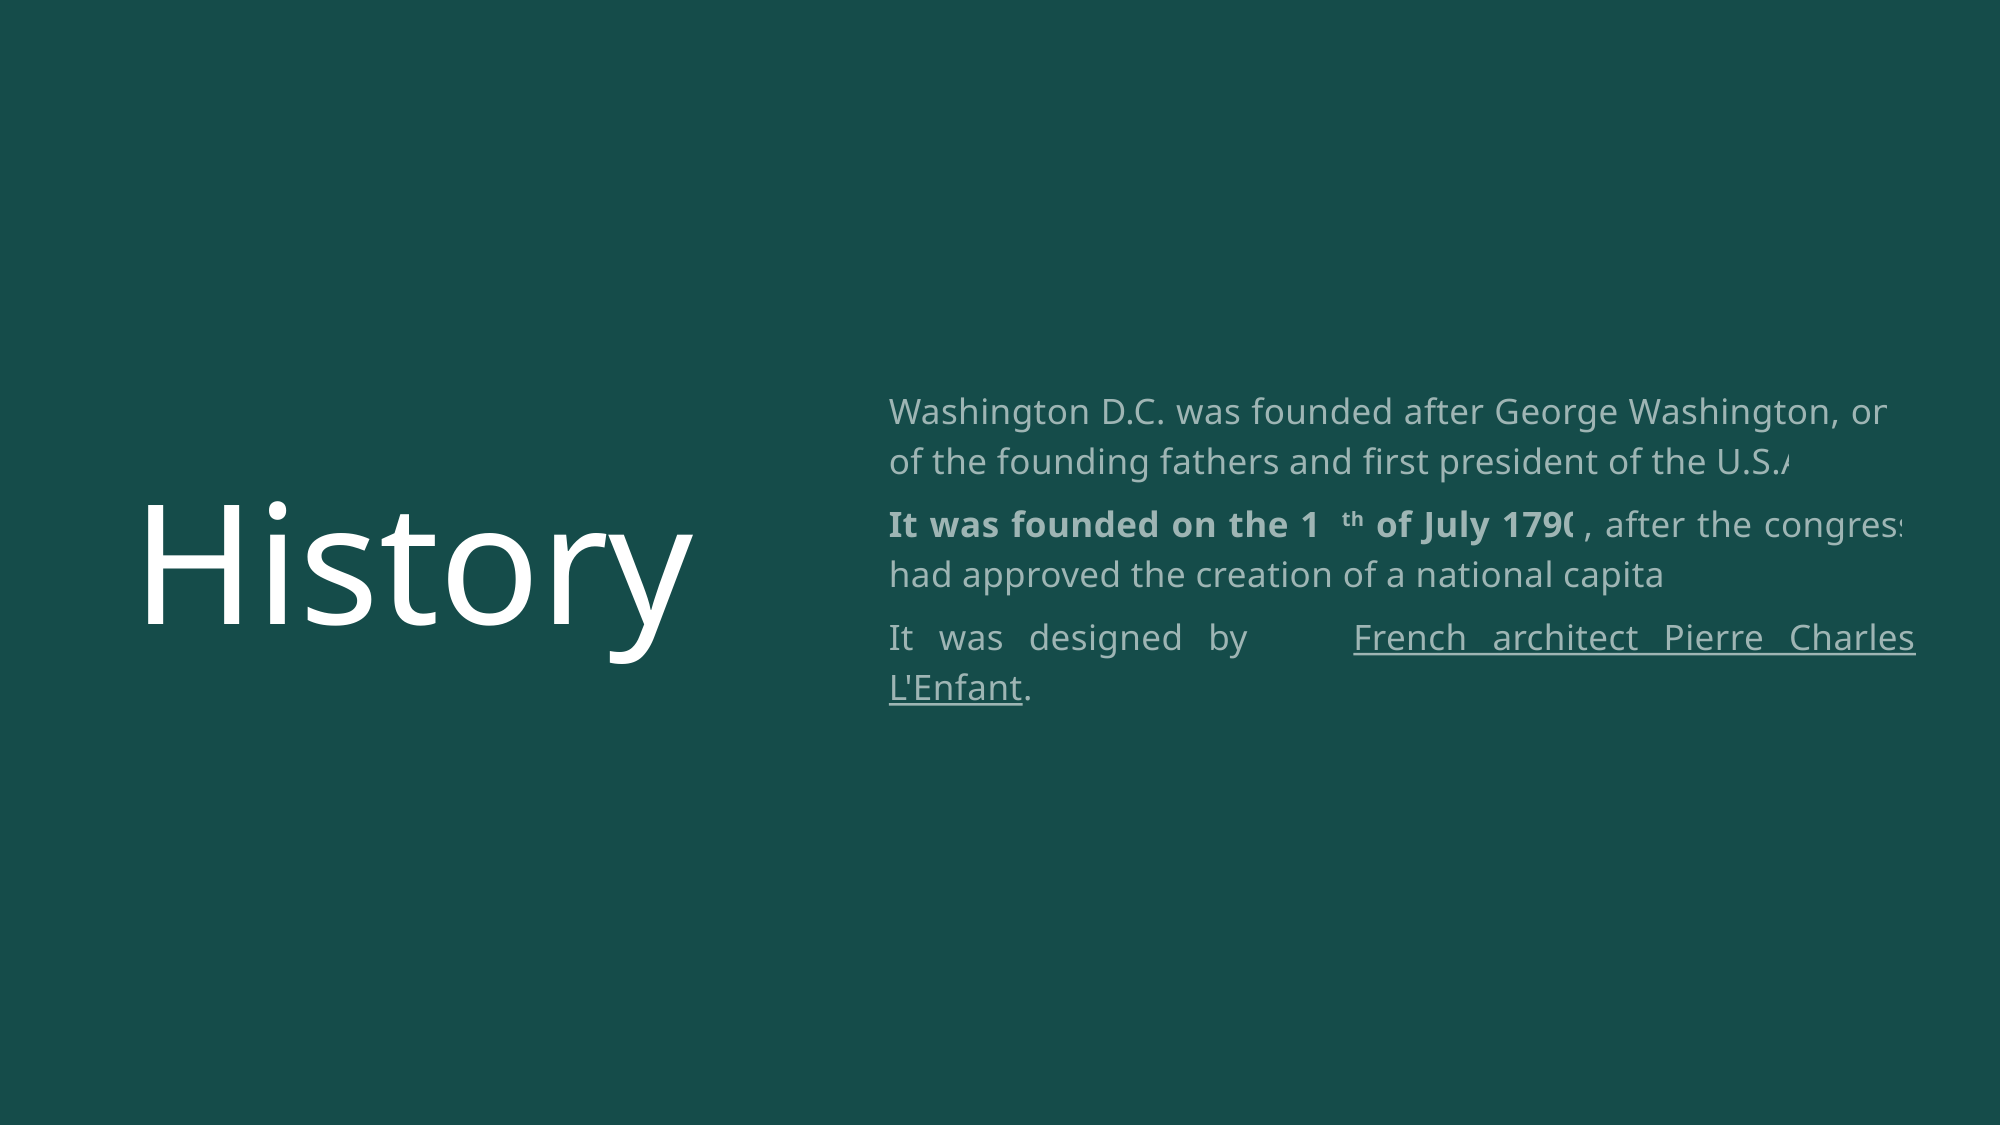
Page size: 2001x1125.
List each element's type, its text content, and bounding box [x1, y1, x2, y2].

list Washington D.C. was founded after George Washington, one of the founding fathers and first president of the U.S.A. It was founded on the 16th of July 1790, after the congress had approved the creation of a national capital. It was designed by the French architect Pierre Charles L'Enfant. [888, 381, 1916, 744]
title History [84, 457, 744, 668]
